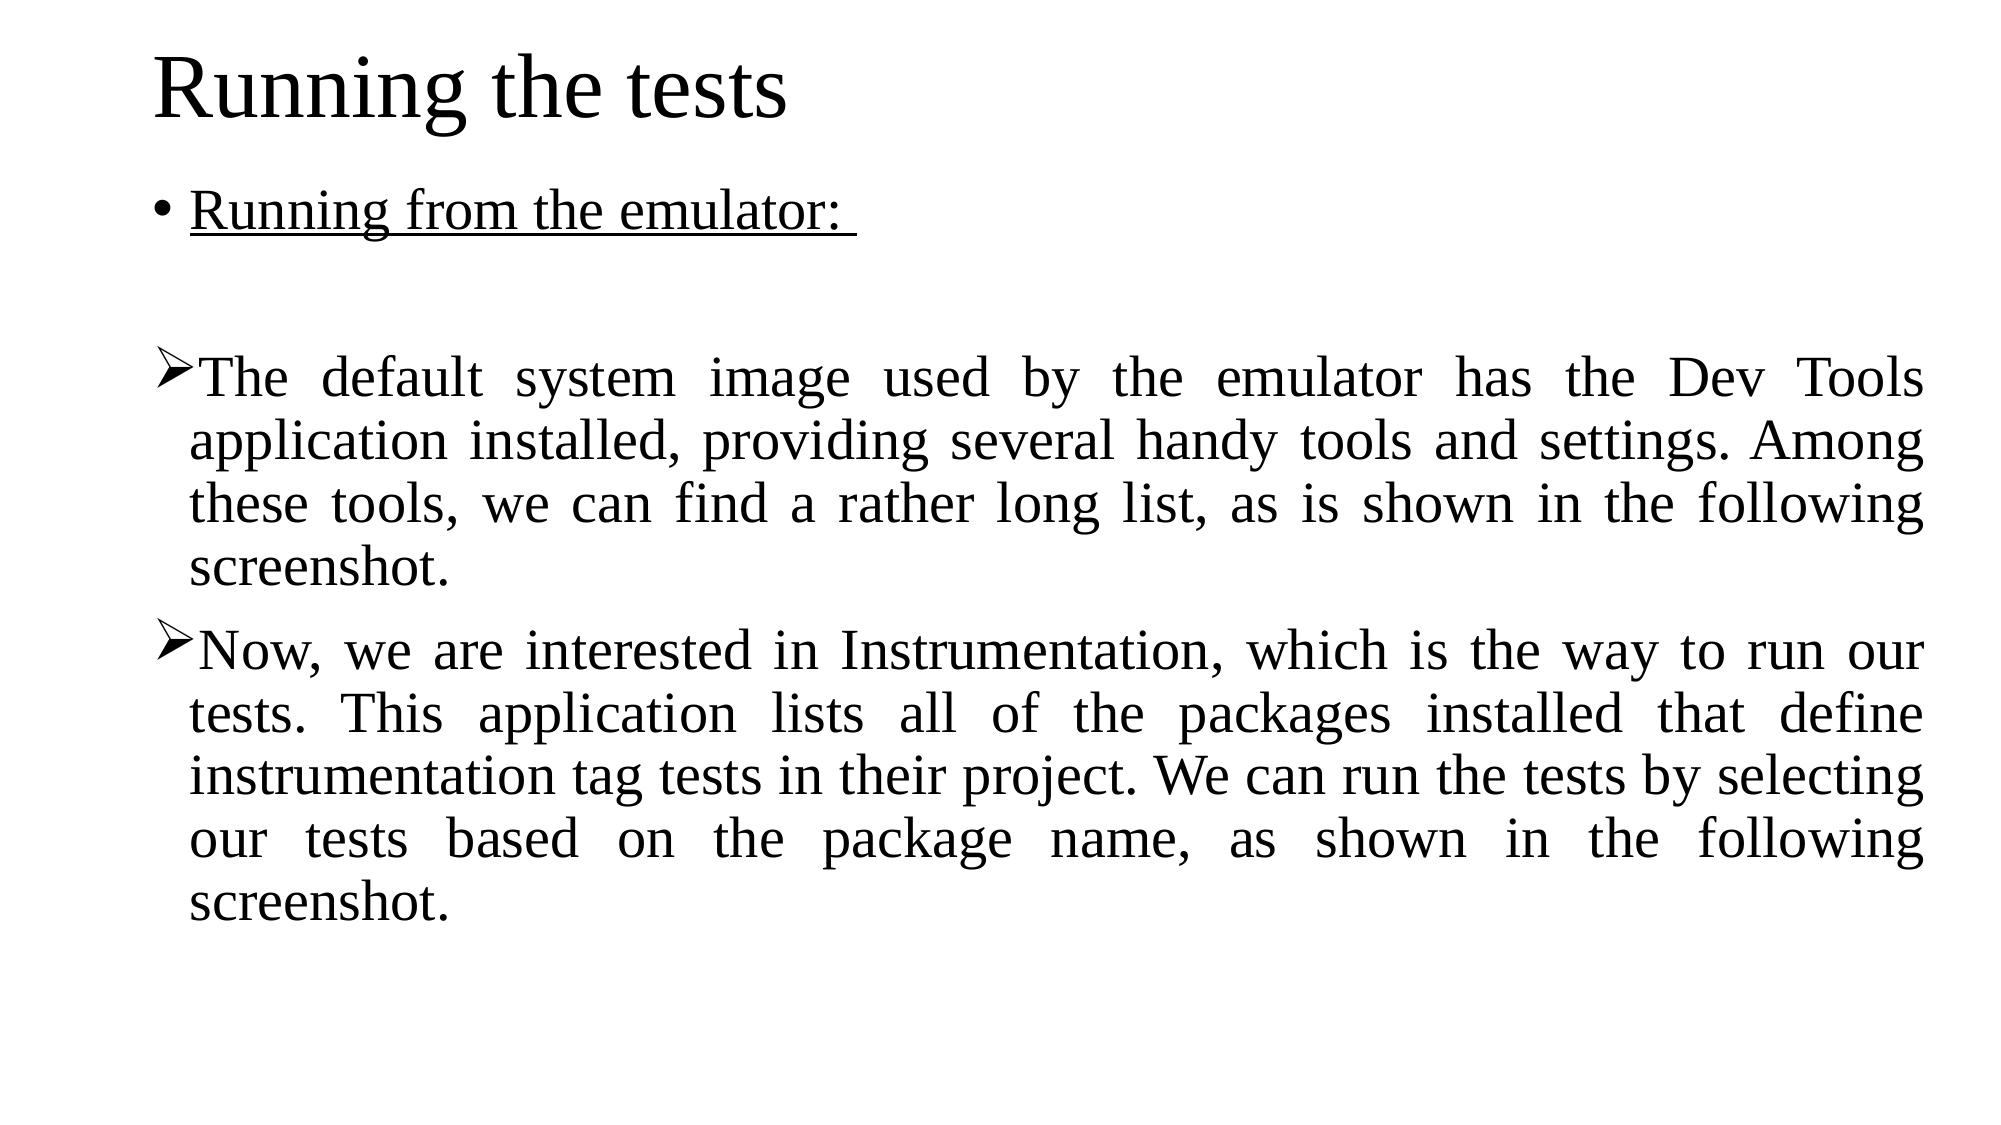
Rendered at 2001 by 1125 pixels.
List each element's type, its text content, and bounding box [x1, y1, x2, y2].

list Running from the emulator: The default system image used by the emulator has the Dev Tools application installed, providing several handy tools and settings. Among these tools, we can find a rather long list, as is shown in the following screenshot. Now, we are interested in Instrumentation, which is the way to run our tests. This application lists all of the packages installed that define instrumentation tag tests in their project. We can run the tests by selecting our tests based on the package name, as shown in the following screenshot. [137, 171, 1941, 1075]
title Running the tests [137, 15, 1863, 162]
